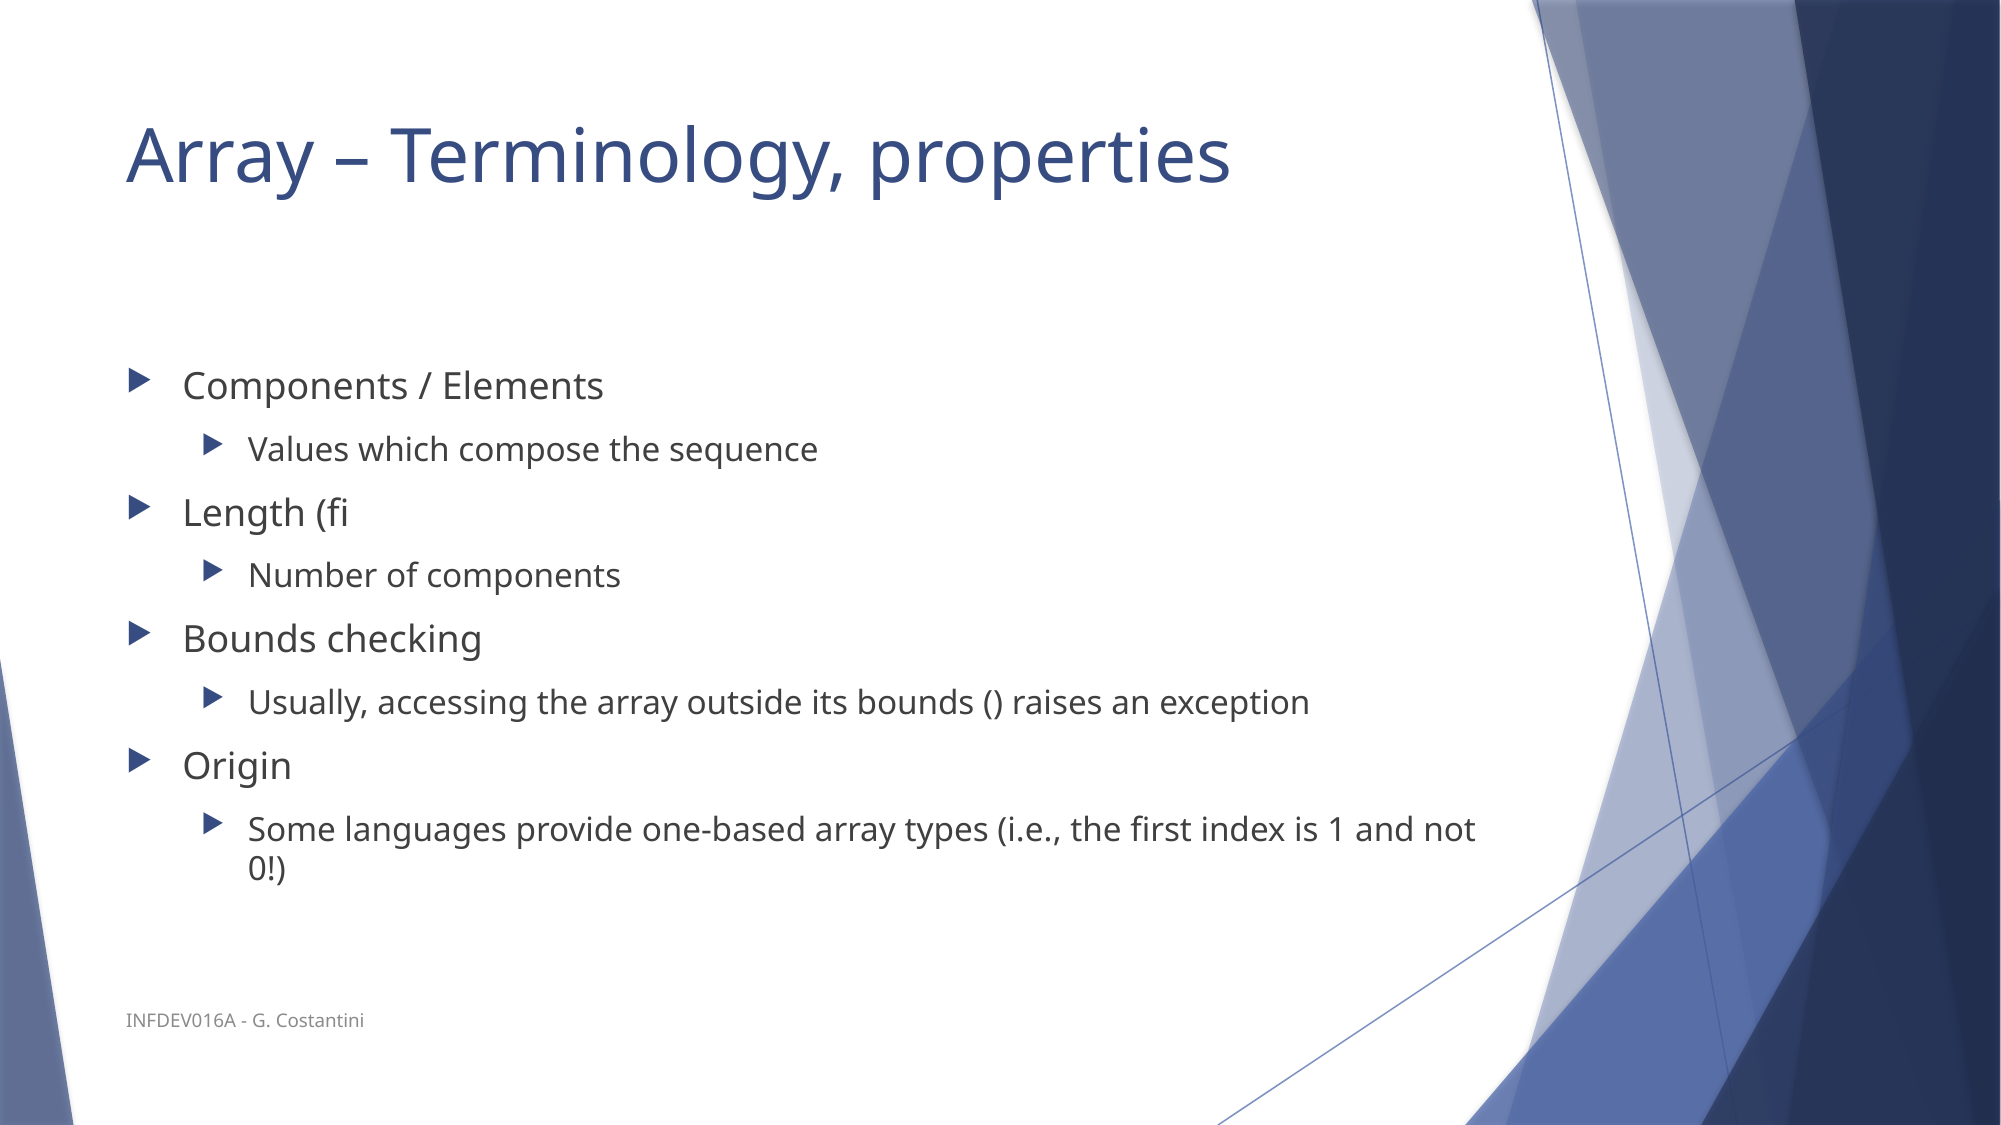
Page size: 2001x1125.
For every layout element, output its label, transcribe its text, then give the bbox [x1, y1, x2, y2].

footer INFDEV016A - G. Costantini [111, 991, 1145, 1051]
title Array – Terminology, properties [111, 99, 1522, 317]
